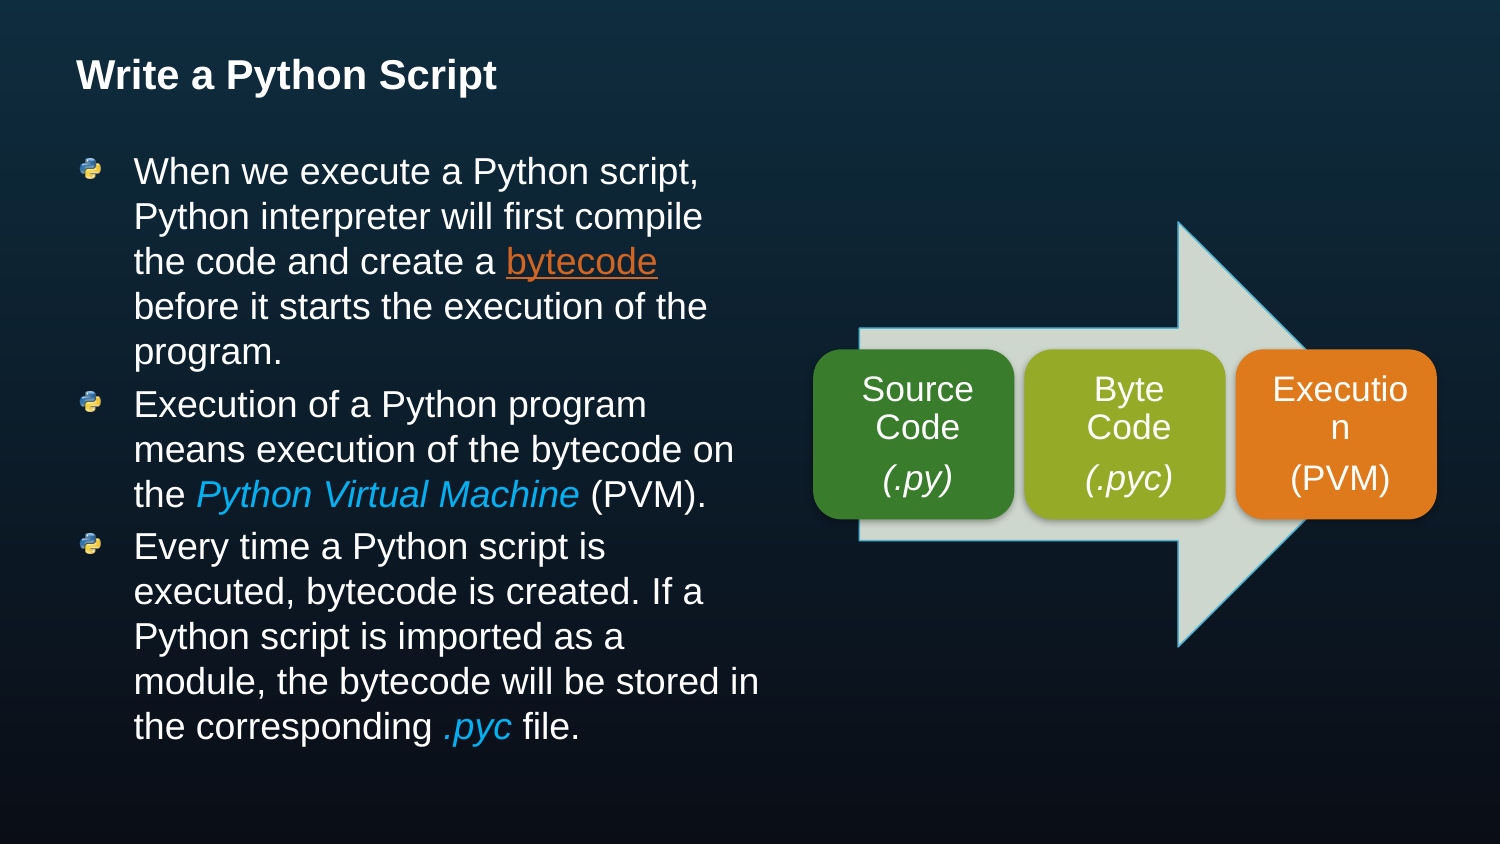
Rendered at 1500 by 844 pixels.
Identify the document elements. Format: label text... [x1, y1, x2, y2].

list When we execute a Python script, Python interpreter will first compile the code and create a bytecode before it starts the execution of the program. Execution of a Python program means execution of the bytecode on the Python Virtual Machine (PVM). Every time a Python script is executed, bytecode is created. If a Python script is imported as a module, the bytecode will be stored in the corresponding .pyc file. [62, 139, 775, 785]
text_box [812, 221, 1438, 648]
title Write a Python Script [61, 40, 1438, 116]
picture [77, 389, 104, 416]
picture [77, 531, 104, 558]
picture [77, 156, 104, 183]
